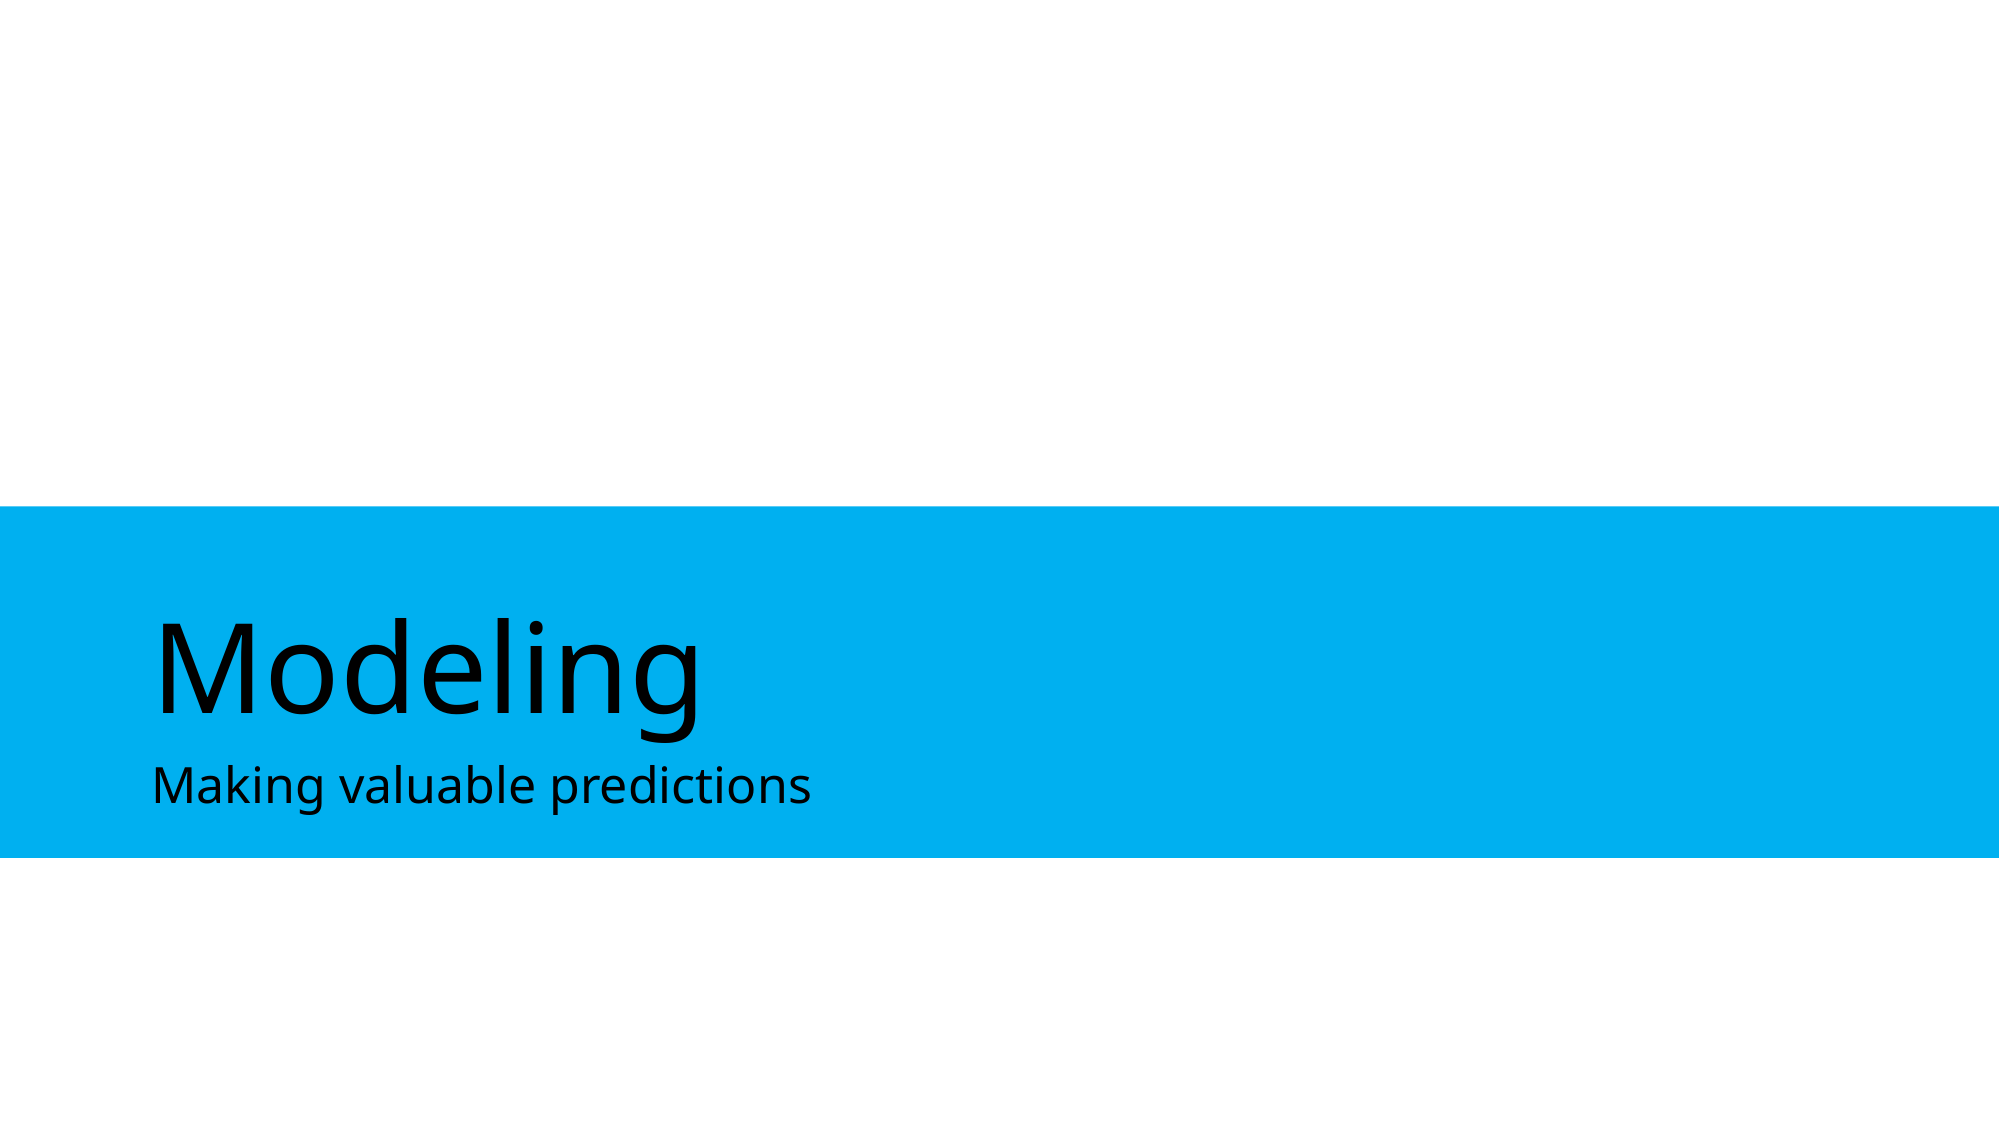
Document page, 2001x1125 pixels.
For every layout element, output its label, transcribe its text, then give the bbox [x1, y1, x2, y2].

title Modeling [136, 280, 1862, 749]
list Making valuable predictions [136, 752, 1862, 999]
text_box [0, 505, 2000, 859]
